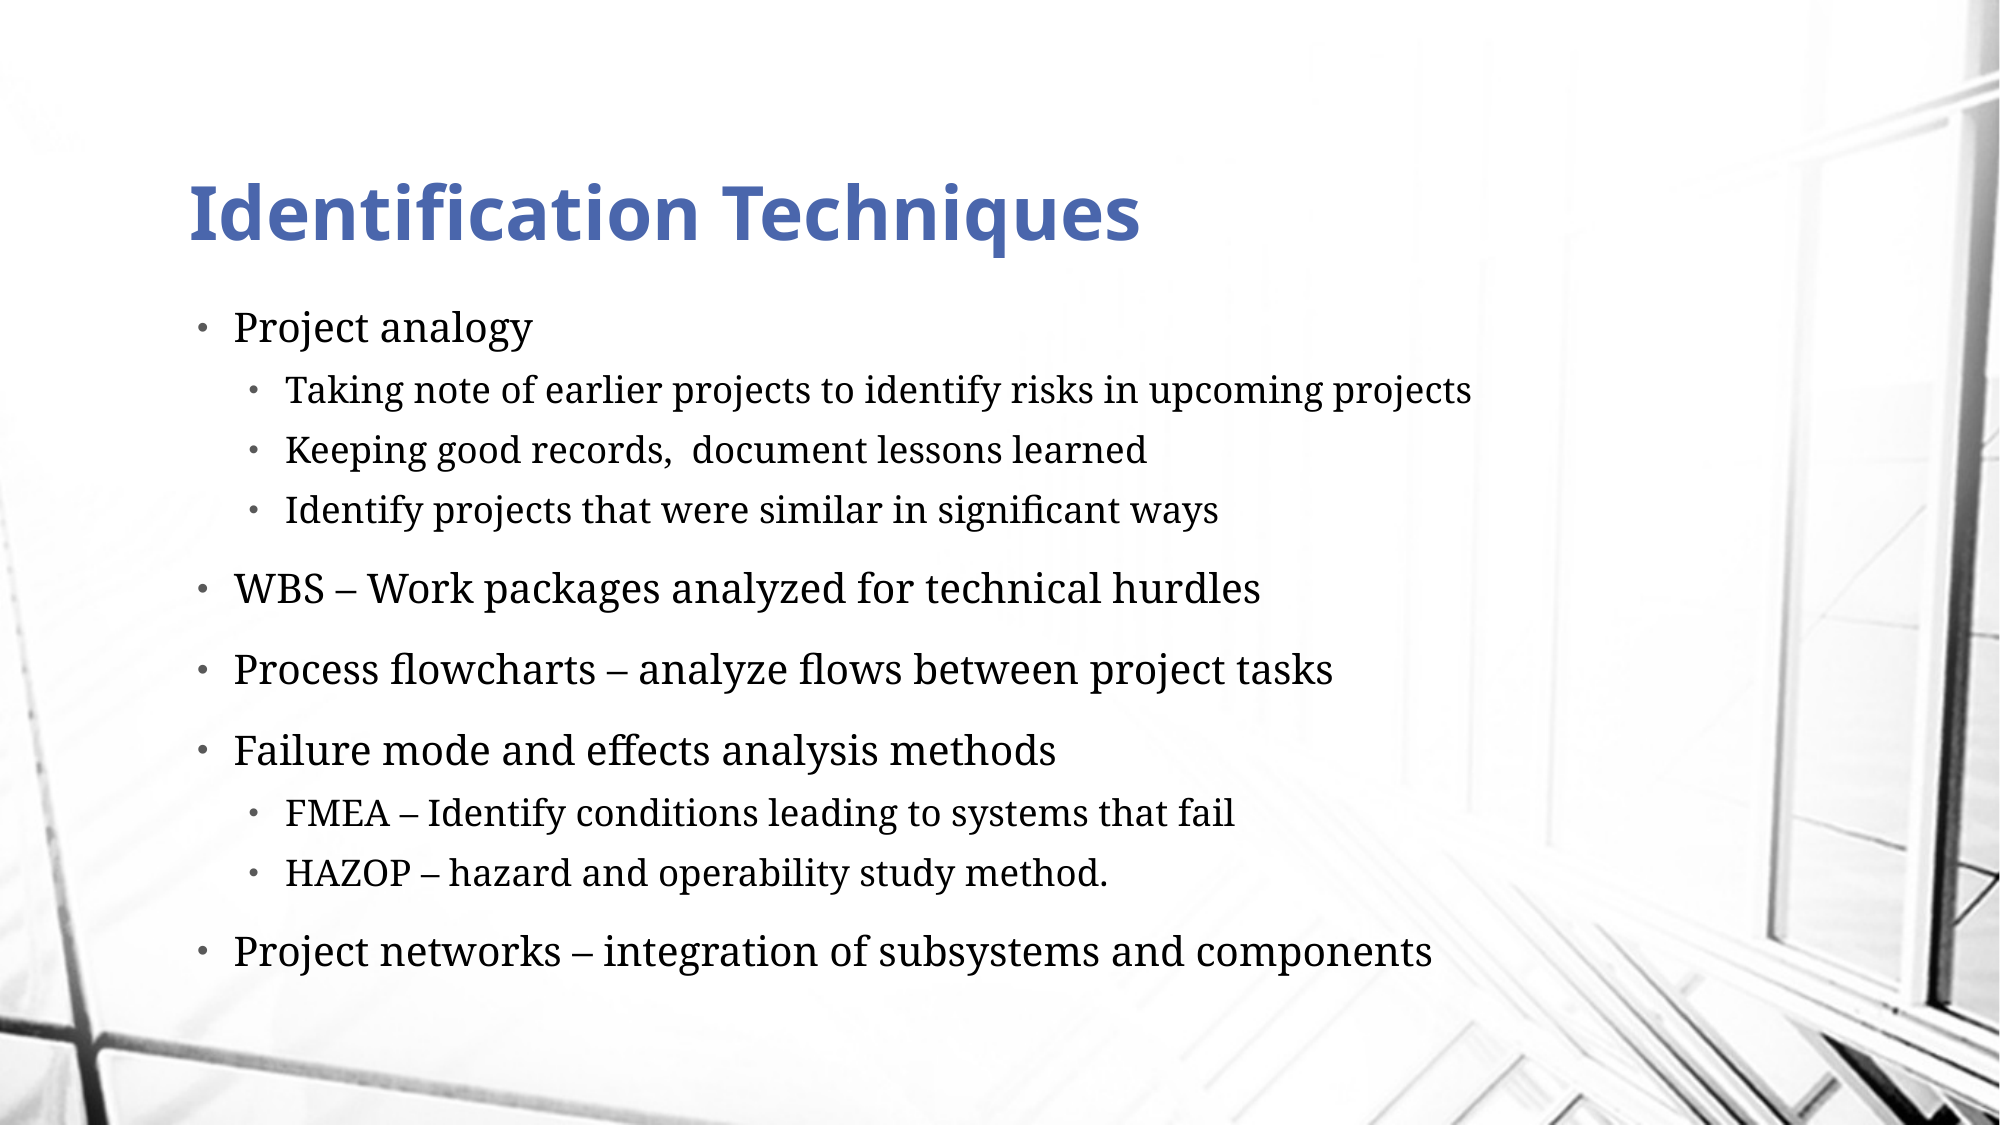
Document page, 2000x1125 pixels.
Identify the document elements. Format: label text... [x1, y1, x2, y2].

picture [0, 0, 2000, 1125]
title Identification Techniques [174, 87, 1600, 263]
list Project analogy Taking note of earlier projects to identify risks in upcoming projects Keeping good records, document lessons learned Identify projects that were similar in significant ways WBS – Work packages analyzed for technical hurdles Process flowcharts – analyze flows between project tasks Failure mode and effects analysis methods FMEA – Identify conditions leading to systems that fail HAZOP – hazard and operability study method. Project networks – integration of subsystems and components [174, 299, 1600, 988]
